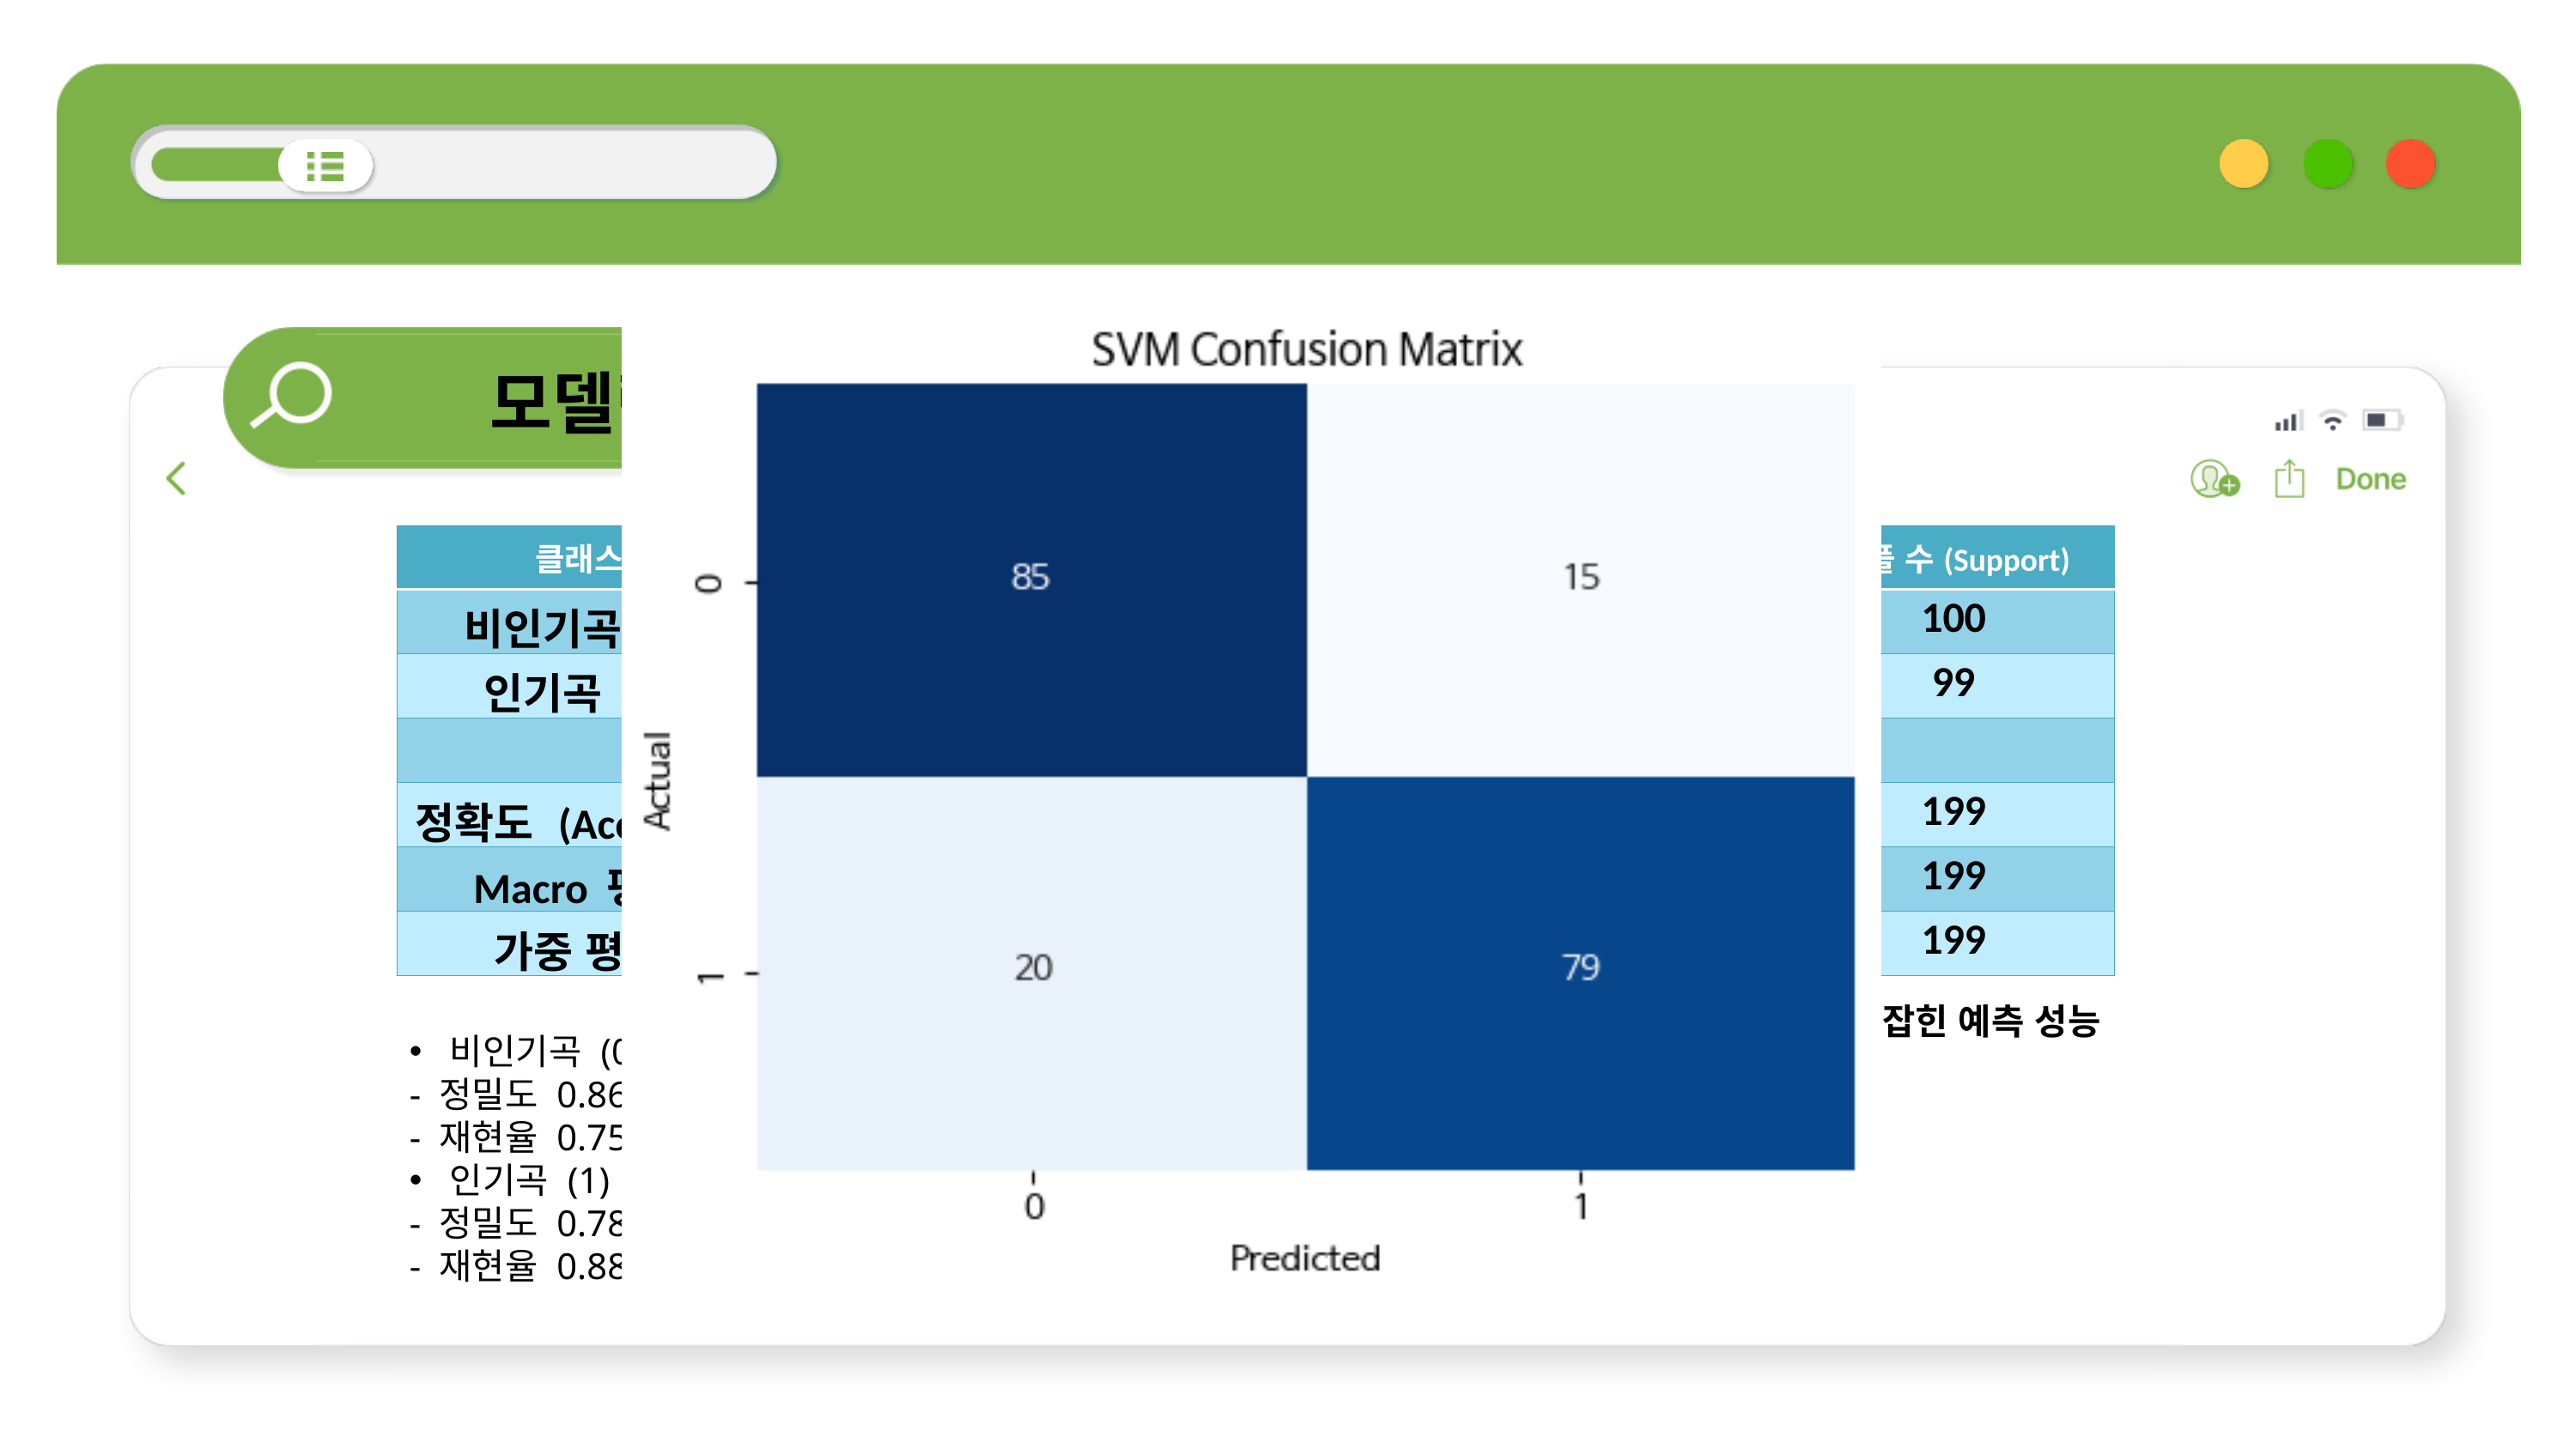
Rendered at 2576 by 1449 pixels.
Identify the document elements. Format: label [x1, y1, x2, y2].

picture [128, 305, 2448, 1347]
picture [57, 64, 2521, 265]
